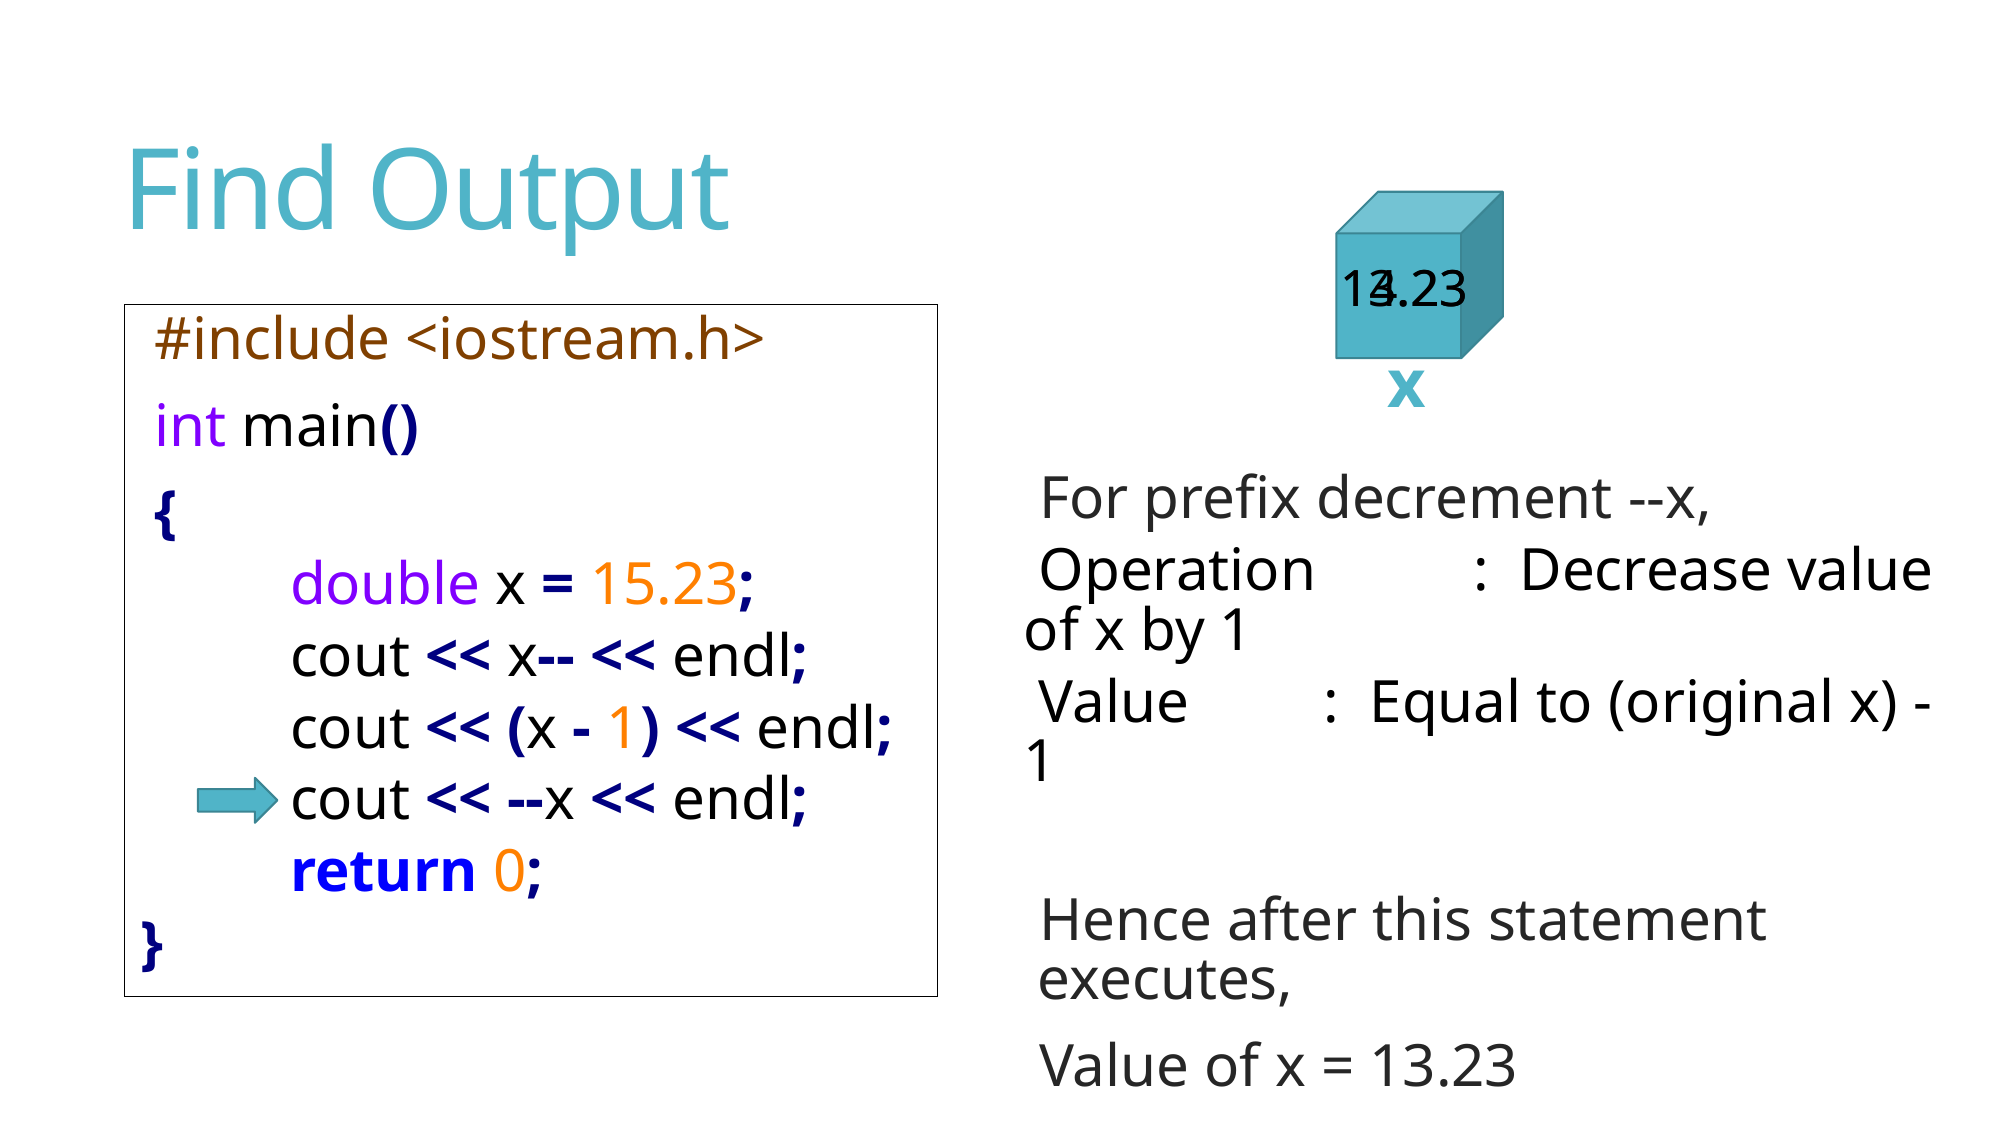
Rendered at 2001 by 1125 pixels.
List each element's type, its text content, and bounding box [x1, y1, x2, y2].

list #include <iostream.h> int main() { double x = 15.23; cout << x-- << endl; cout << (x - 1) << endl; cout << --x << endl; return 0; } [124, 304, 938, 997]
text_box x [1292, 333, 1521, 429]
list For prefix decrement --x, Operation : Decrease value of x by 1 Value : Equal to (original x) - 1 Hence after this statement executes, Value of x = 13.23 And we get 13.23 in the output [1007, 463, 1957, 1106]
text_box [1335, 190, 1504, 333]
title Find Output [107, 58, 1875, 331]
text_box 13.23 [1325, 248, 1486, 324]
text_box [196, 776, 279, 824]
